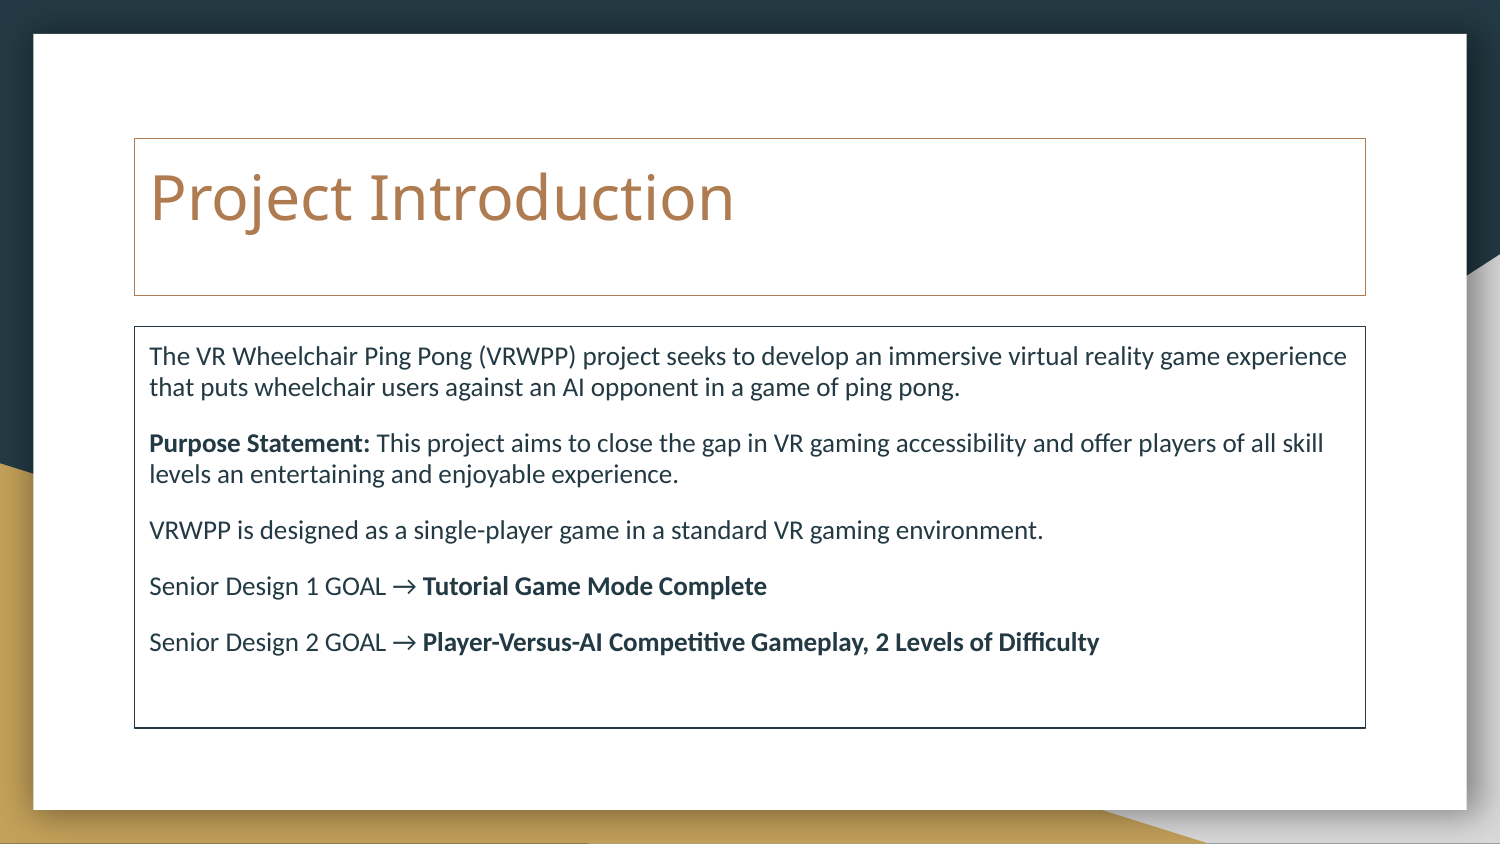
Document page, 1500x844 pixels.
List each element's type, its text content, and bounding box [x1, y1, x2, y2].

list The VR Wheelchair Ping Pong (VRWPP) project seeks to develop an immersive virtual reality game experience that puts wheelchair users against an AI opponent in a game of ping pong. Purpose Statement: This project aims to close the gap in VR gaming accessibility and offer players of all skill levels an entertaining and enjoyable experience. VRWPP is designed as a single-player game in a standard VR gaming environment. Senior Design 1 GOAL → Tutorial Game Mode Complete Senior Design 2 GOAL → Player-Versus-AI Competitive Gameplay, 2 Levels of Difficulty [134, 326, 1366, 729]
title Project Introduction [134, 138, 1366, 296]
